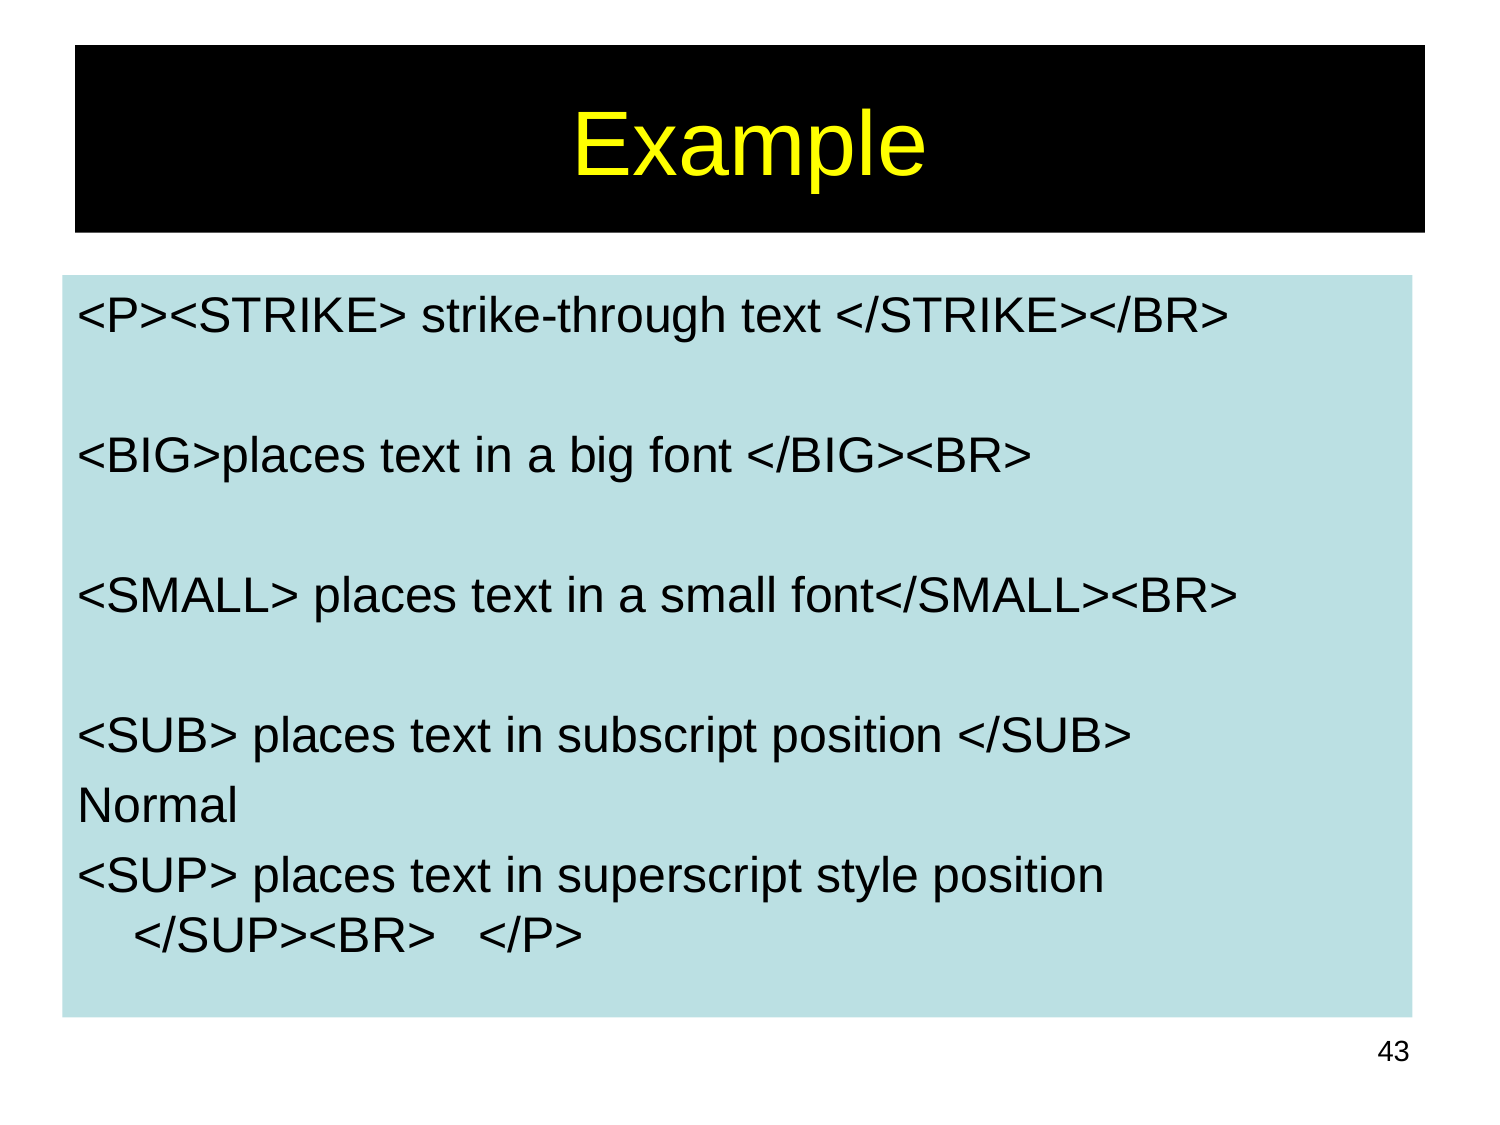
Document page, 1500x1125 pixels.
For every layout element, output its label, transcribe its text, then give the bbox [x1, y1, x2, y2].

slide_number 43 [1074, 1024, 1426, 1103]
list <P><STRIKE> strike-through text </STRIKE></BR> <BIG>places text in a big font </BIG><BR> <SMALL> places text in a small font</SMALL><BR> <SUB> places text in subscript position </SUB> Normal <SUP> places text in superscript style position </SUP><BR> </P> [62, 274, 1413, 1018]
title Example [74, 44, 1426, 233]
